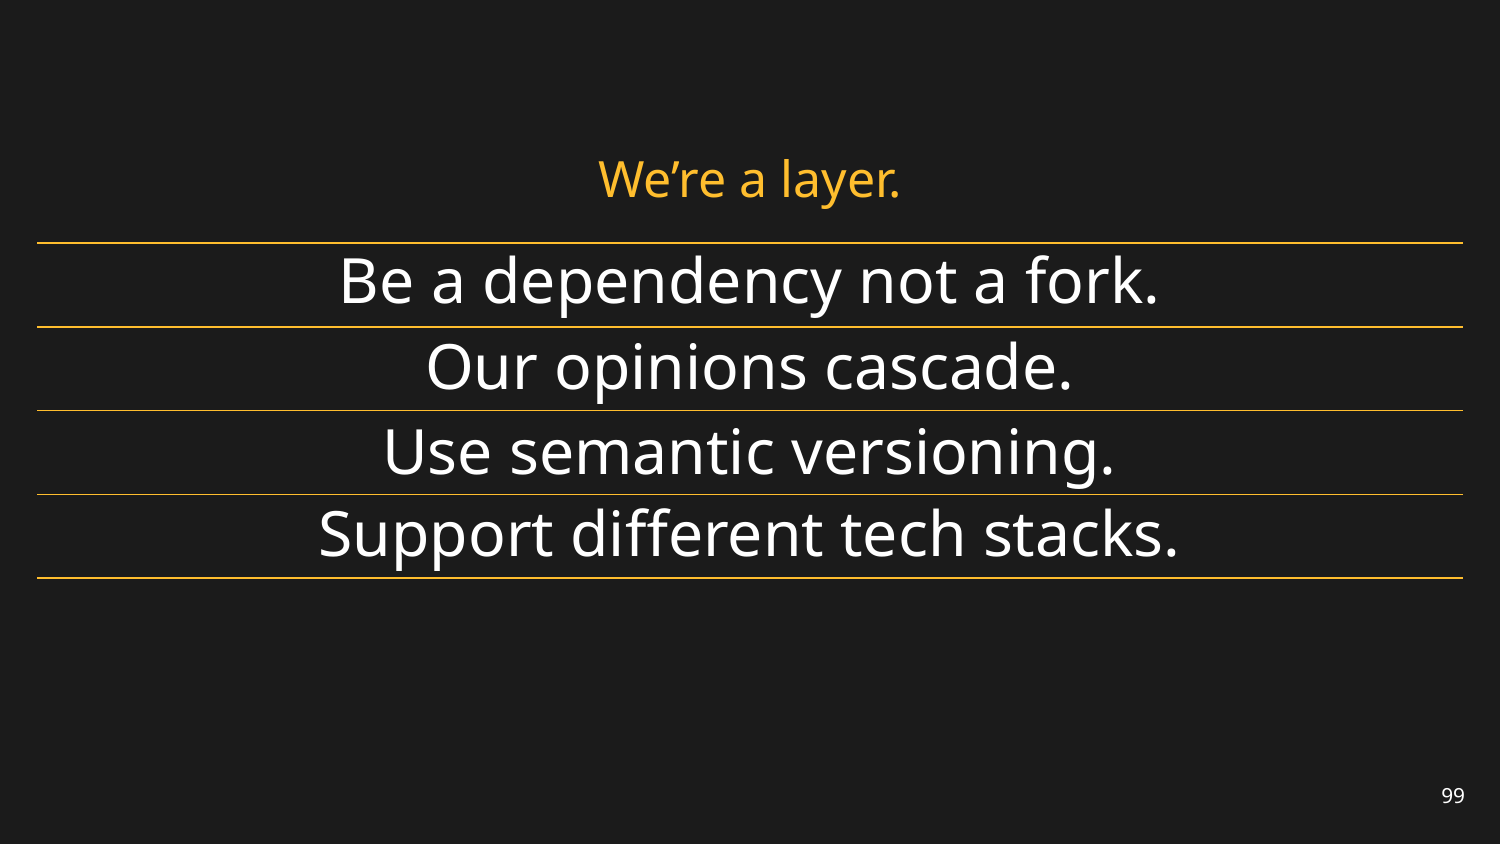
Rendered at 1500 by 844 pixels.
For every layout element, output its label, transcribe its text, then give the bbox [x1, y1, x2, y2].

slide_number 99 [1389, 764, 1480, 830]
list Be a dependency not a fork. [25, 231, 1475, 333]
title We’re a layer. [51, 132, 1449, 218]
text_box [37, 242, 1463, 579]
